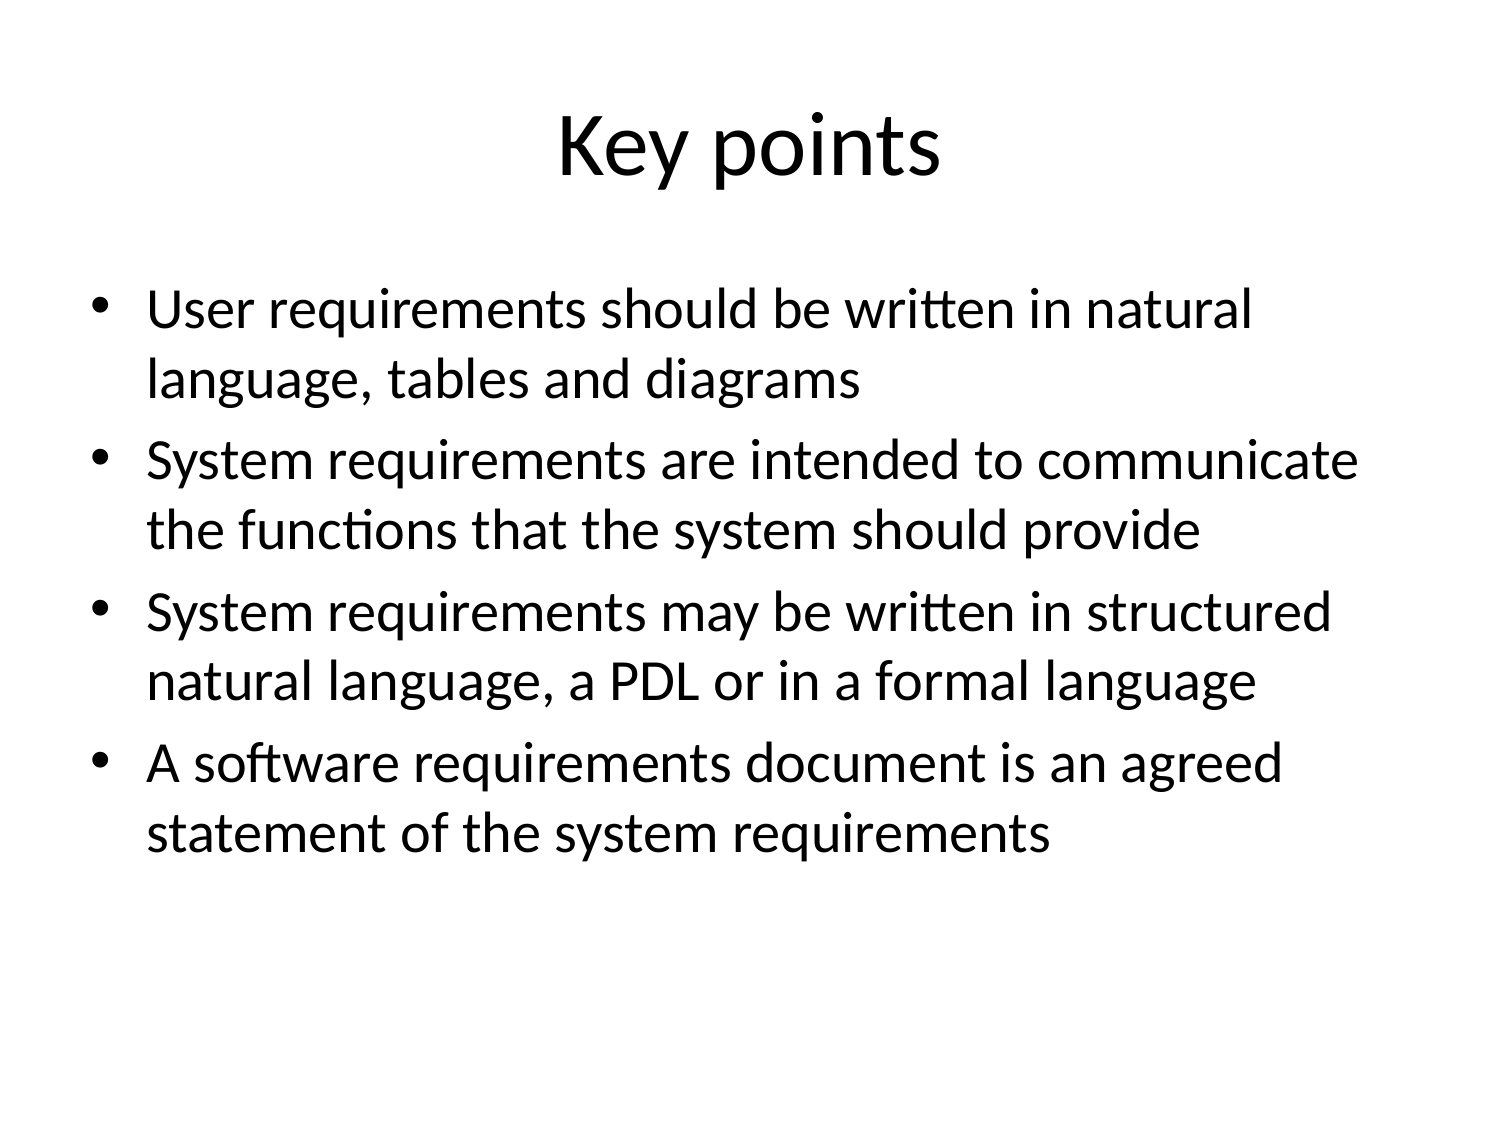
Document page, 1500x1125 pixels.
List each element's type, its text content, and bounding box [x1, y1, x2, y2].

list User requirements should be written in natural language, tables and diagrams System requirements are intended to communicate the functions that the system should provide System requirements may be written in structured natural language, a PDL or in a formal language A software requirements document is an agreed statement of the system requirements [75, 262, 1425, 1005]
title Key points [75, 45, 1425, 233]
